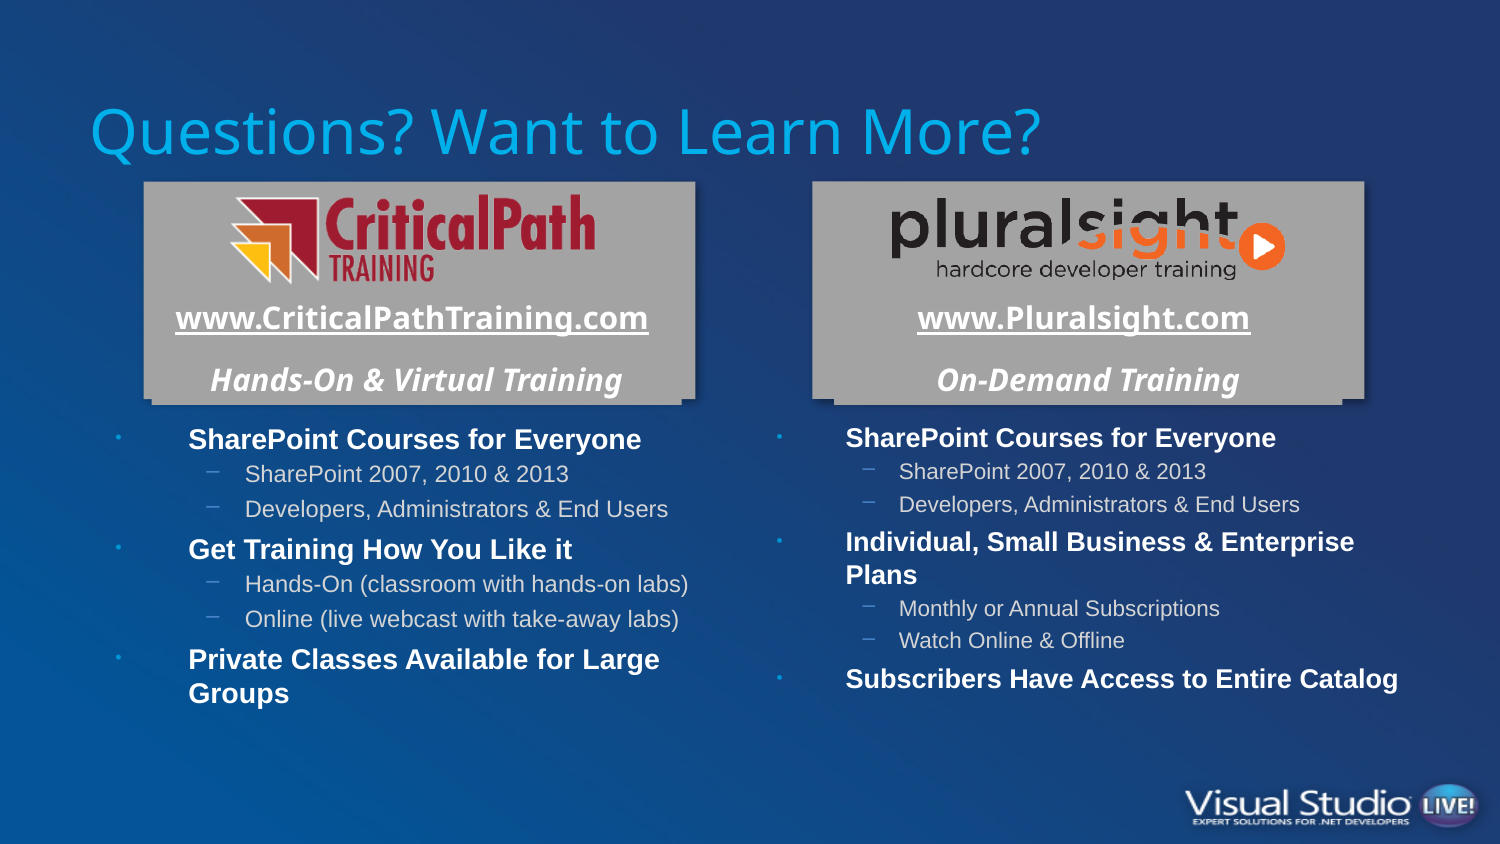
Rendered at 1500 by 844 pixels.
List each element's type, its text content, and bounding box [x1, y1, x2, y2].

list SharePoint Courses for Everyone SharePoint 2007, 2010 & 2013 Developers, Administrators & End Users Get Training How You Like it Hands-On (classroom with hands-on labs) Online (live webcast with take-away labs) Private Classes Available for Large Groups [100, 413, 739, 726]
picture [0, 0, 1500, 844]
list SharePoint Courses for Everyone SharePoint 2007, 2010 & 2013 Developers, Administrators & End Users Individual, Small Business & Enterprise Plans Monthly or Annual Subscriptions Watch Online & Offline Subscribers Have Access to Entire Catalog [761, 413, 1426, 726]
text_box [143, 181, 696, 400]
title Questions? Want to Learn More? [75, 33, 1425, 175]
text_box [812, 181, 1365, 400]
